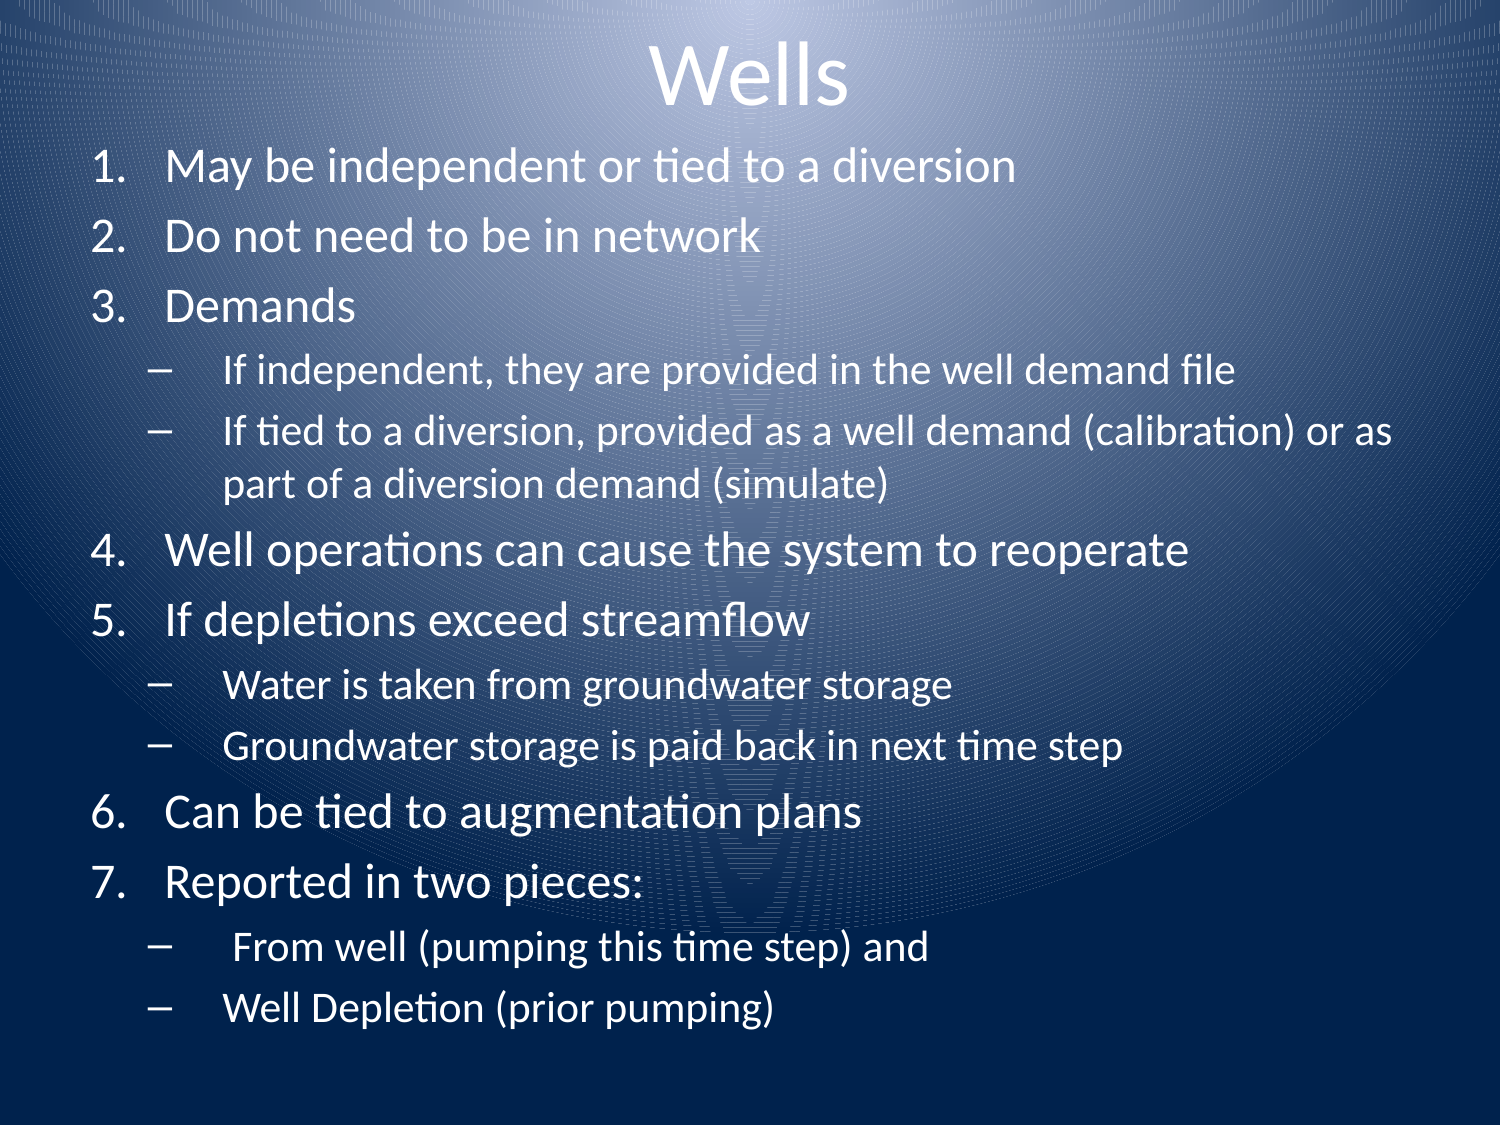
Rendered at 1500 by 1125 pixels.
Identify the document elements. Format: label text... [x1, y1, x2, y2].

title Wells [75, 0, 1425, 125]
list May be independent or tied to a diversion Do not need to be in network Demands If independent, they are provided in the well demand file If tied to a diversion, provided as a well demand (calibration) or as part of a diversion demand (simulate) Well operations can cause the system to reoperate If depletions exceed streamflow Water is taken from groundwater storage Groundwater storage is paid back in next time step Can be tied to augmentation plans Reported in two pieces: From well (pumping this time step) and Well Depletion (prior pumping) [75, 125, 1425, 1050]
